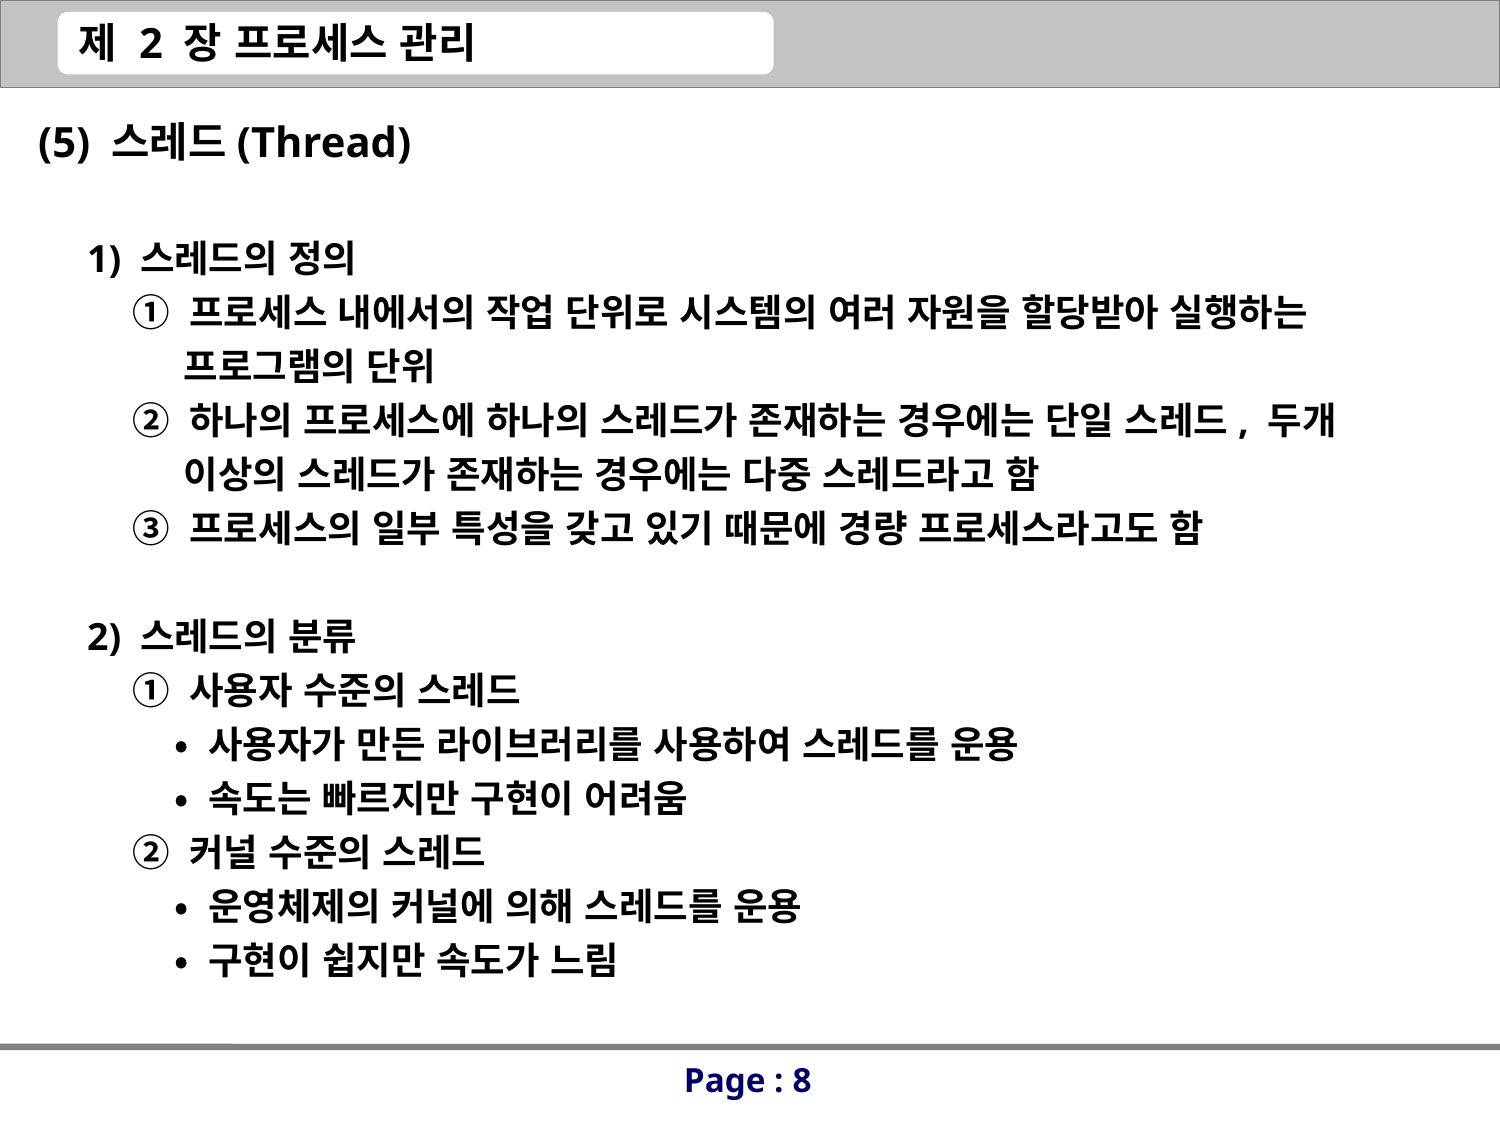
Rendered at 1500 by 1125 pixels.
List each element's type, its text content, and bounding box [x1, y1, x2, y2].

text_box (5) 스레드(Thread) 1) 스레드의 정의 ① 프로세스 내에서의 작업 단위로 시스템의 여러 자원을 할당받아 실행하는 프로그램의 단위 ② 하나의 프로세스에 하나의 스레드가 존재하는 경우에는 단일 스레드, 두개 이상의 스레드가 존재하는 경우에는 다중 스레드라고 함 ③ 프로세스의 일부 특성을 갖고 있기 때문에 경량 프로세스라고도 함 2) 스레드의 분류 ① 사용자 수준의 스레드 • 사용자가 만든 라이브러리를 사용하여 스레드를 운용 • 속도는 빠르지만 구현이 어려움 ② 커널 수준의 스레드 • 운영체제의 커널에 의해 스레드를 운용 • 구현이 쉽지만 속도가 느림 [23, 98, 1489, 989]
slide_number Page : 8 [572, 1051, 924, 1125]
